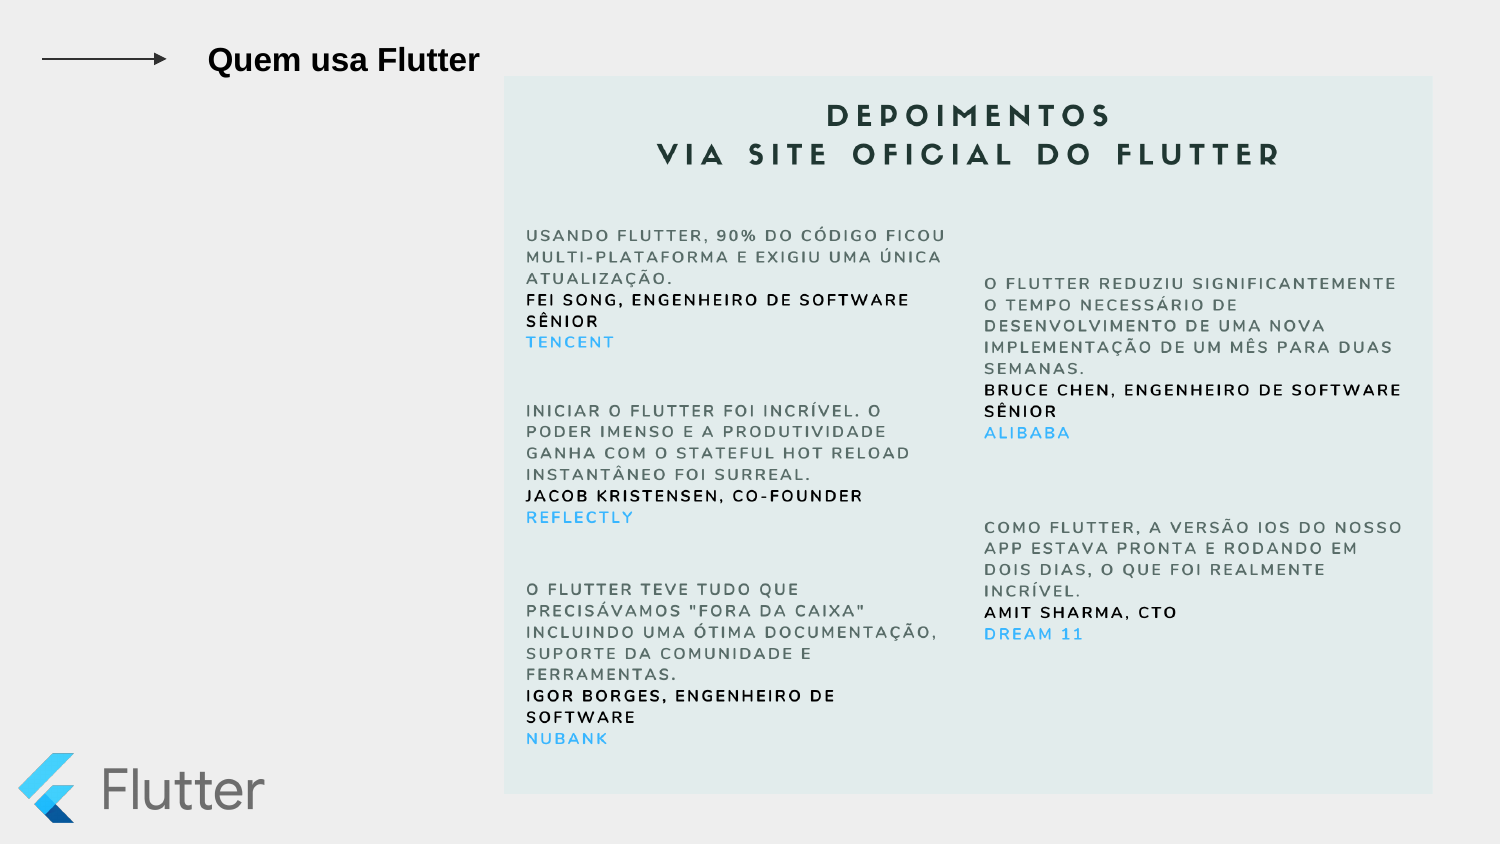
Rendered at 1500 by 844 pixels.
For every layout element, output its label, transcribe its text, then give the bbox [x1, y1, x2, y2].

text_box Quem usa Flutter [192, 23, 713, 94]
picture [17, 752, 266, 824]
picture [504, 76, 1434, 794]
